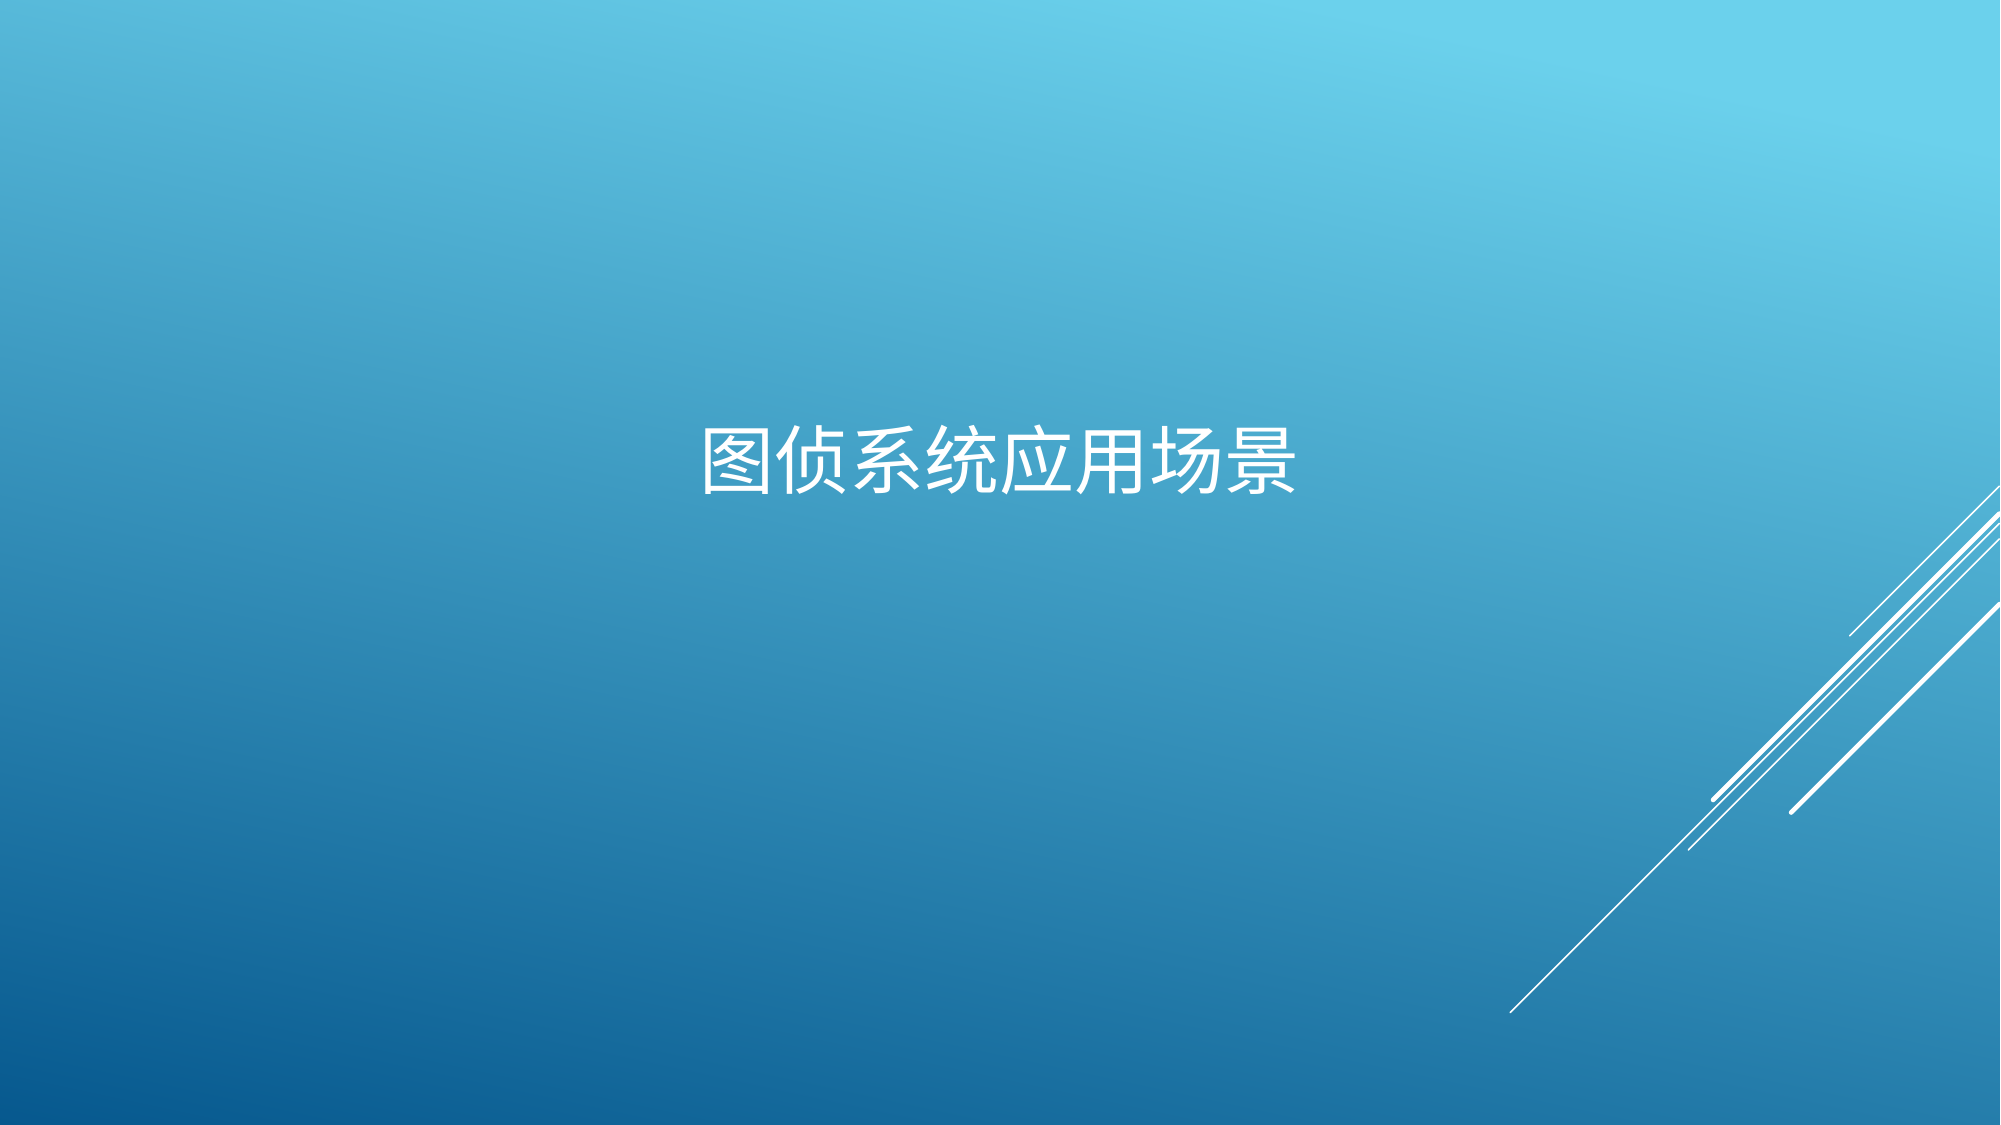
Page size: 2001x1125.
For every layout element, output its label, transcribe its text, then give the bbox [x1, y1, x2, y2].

text_box 图侦系统应用场景 [658, 406, 1342, 511]
